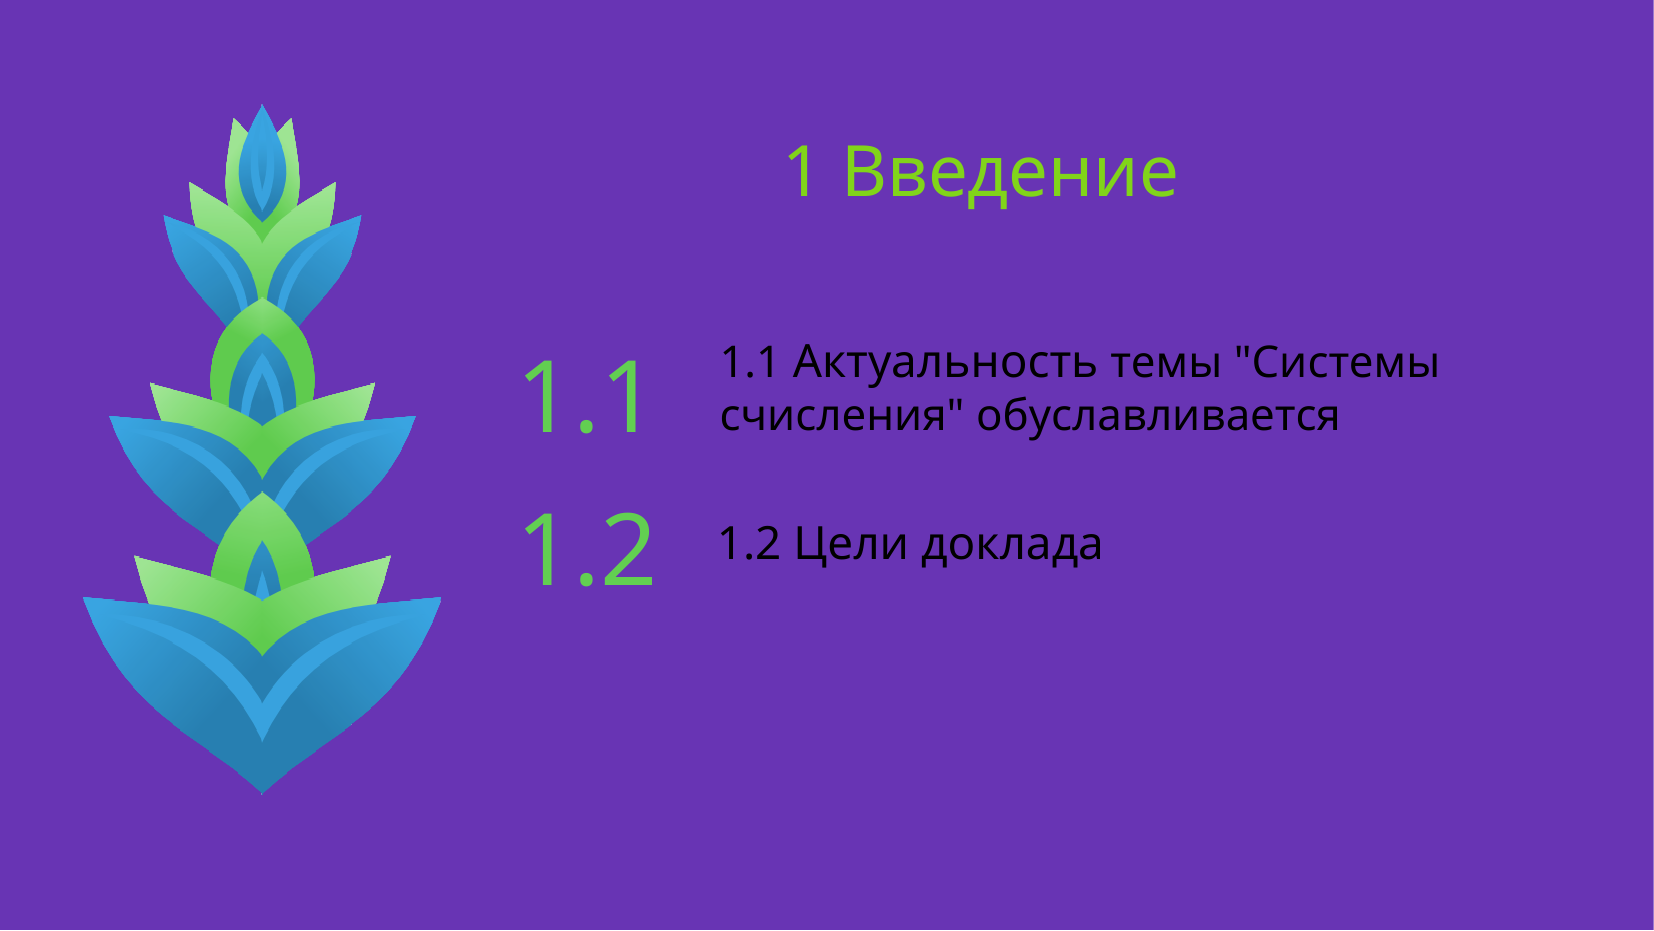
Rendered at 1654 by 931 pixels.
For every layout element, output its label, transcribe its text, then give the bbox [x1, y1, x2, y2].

text_box 1 Введение [767, 118, 1211, 218]
picture [83, 104, 441, 795]
text_box 1.1 Актуальность темы "Системы счисления" обуславливается [704, 324, 1470, 447]
text_box 1.2 [501, 477, 696, 613]
text_box 1.1 [501, 324, 696, 460]
text_box 1.2 Цели доклада [702, 506, 1467, 576]
